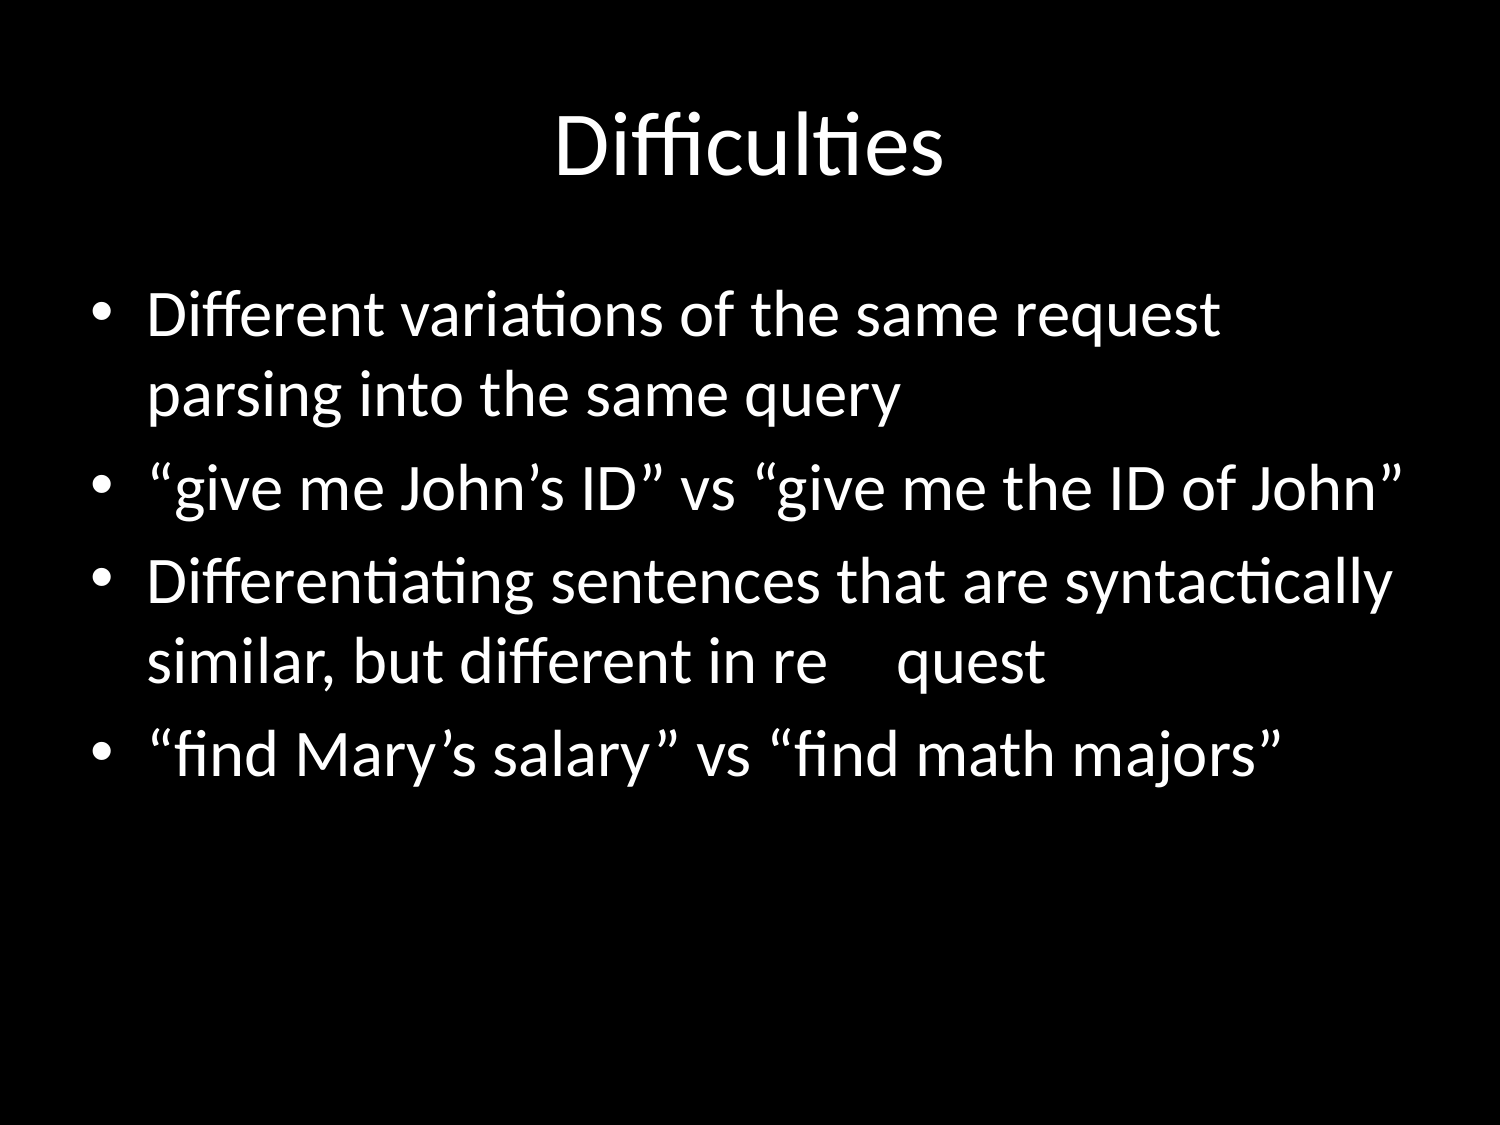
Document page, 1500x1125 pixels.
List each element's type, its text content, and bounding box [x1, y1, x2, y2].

title Difficulties [75, 45, 1425, 233]
list Different variations of the same request parsing into the same query “give me John’s ID” vs “give me the ID of John” Differentiating sentences that are syntactically similar, but different in re quest “find Mary’s salary” vs “find math majors” [75, 262, 1425, 1005]
